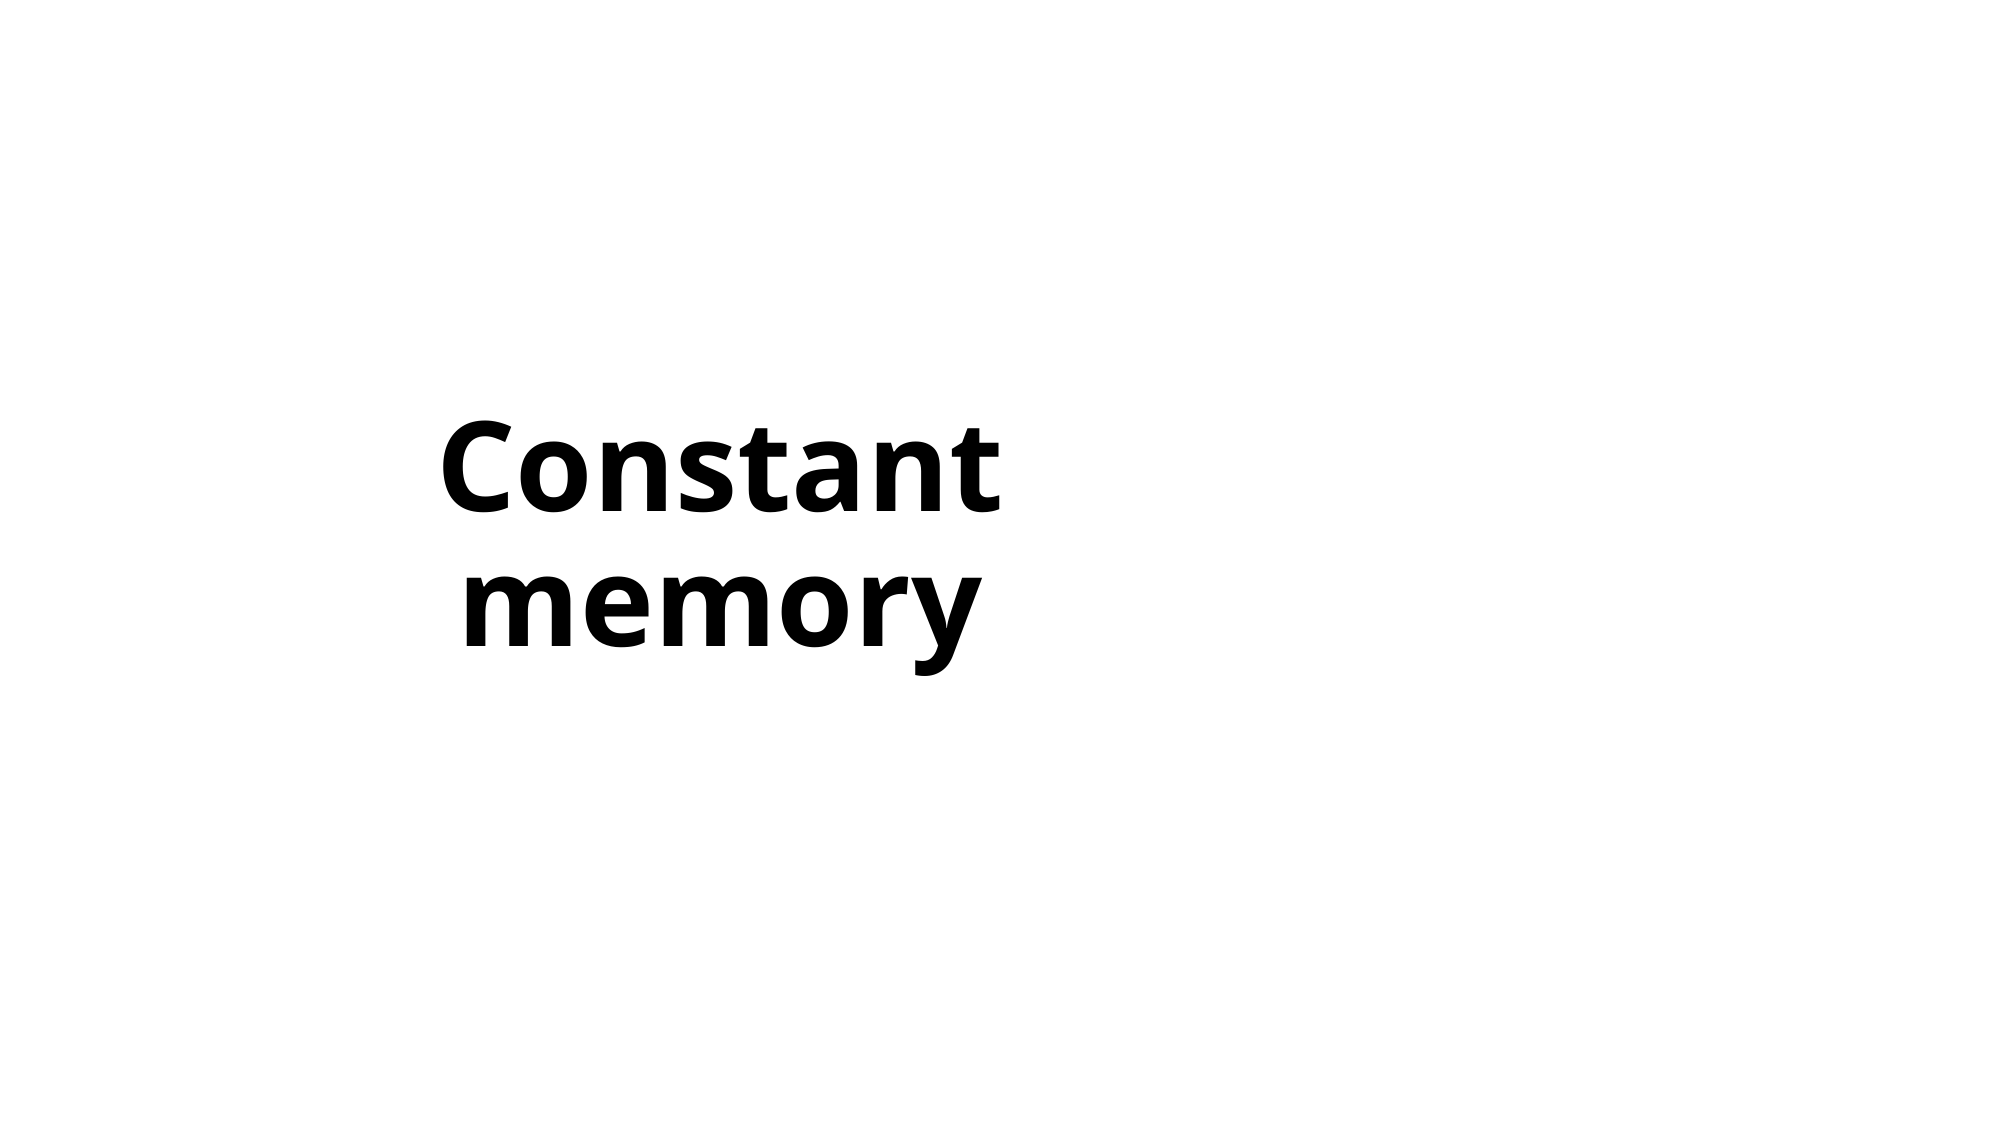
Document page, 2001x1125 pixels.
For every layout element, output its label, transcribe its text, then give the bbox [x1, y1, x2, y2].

title Constant memory [324, 289, 1116, 682]
